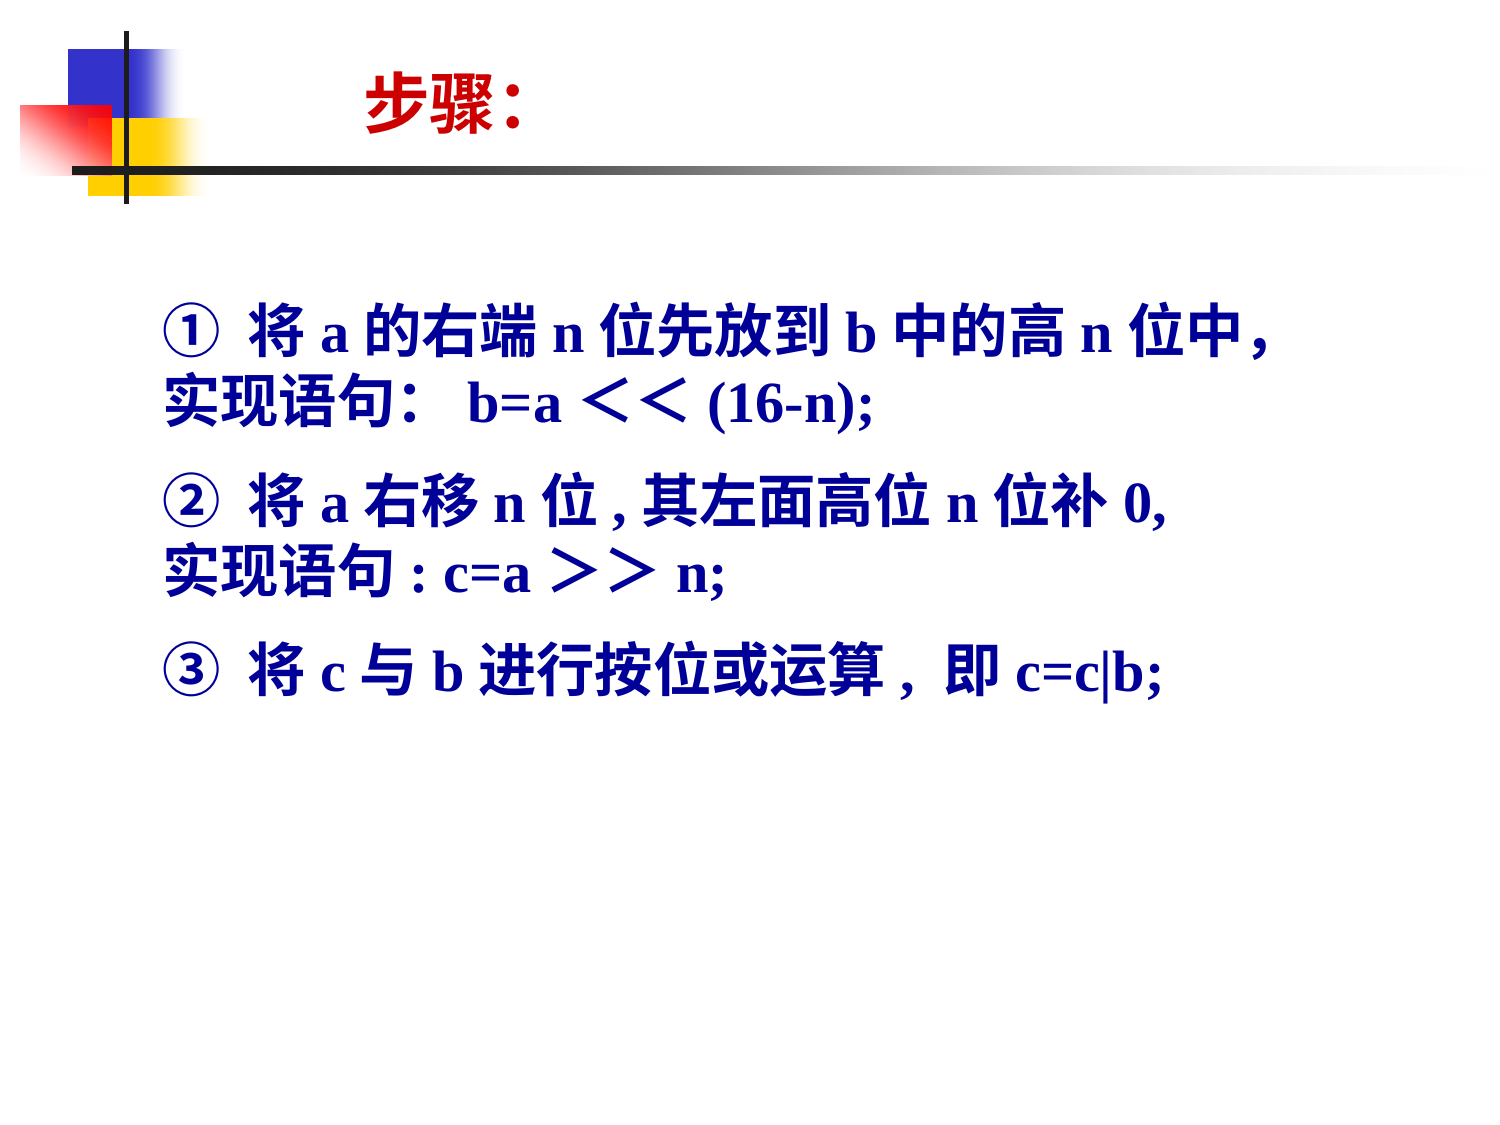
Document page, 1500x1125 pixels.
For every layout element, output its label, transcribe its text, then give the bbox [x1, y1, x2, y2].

text_box ① 将a的右端n位先放到b中的高n位中，实现语句：b=a＜＜(16-n); ② 将a右移n位,其左面高位n位补0, 实现语句: c=a＞＞n; ③ 将c与b进行按位或运算, 即c=c|b; [147, 287, 1365, 711]
text_box 步骤： [348, 54, 596, 150]
